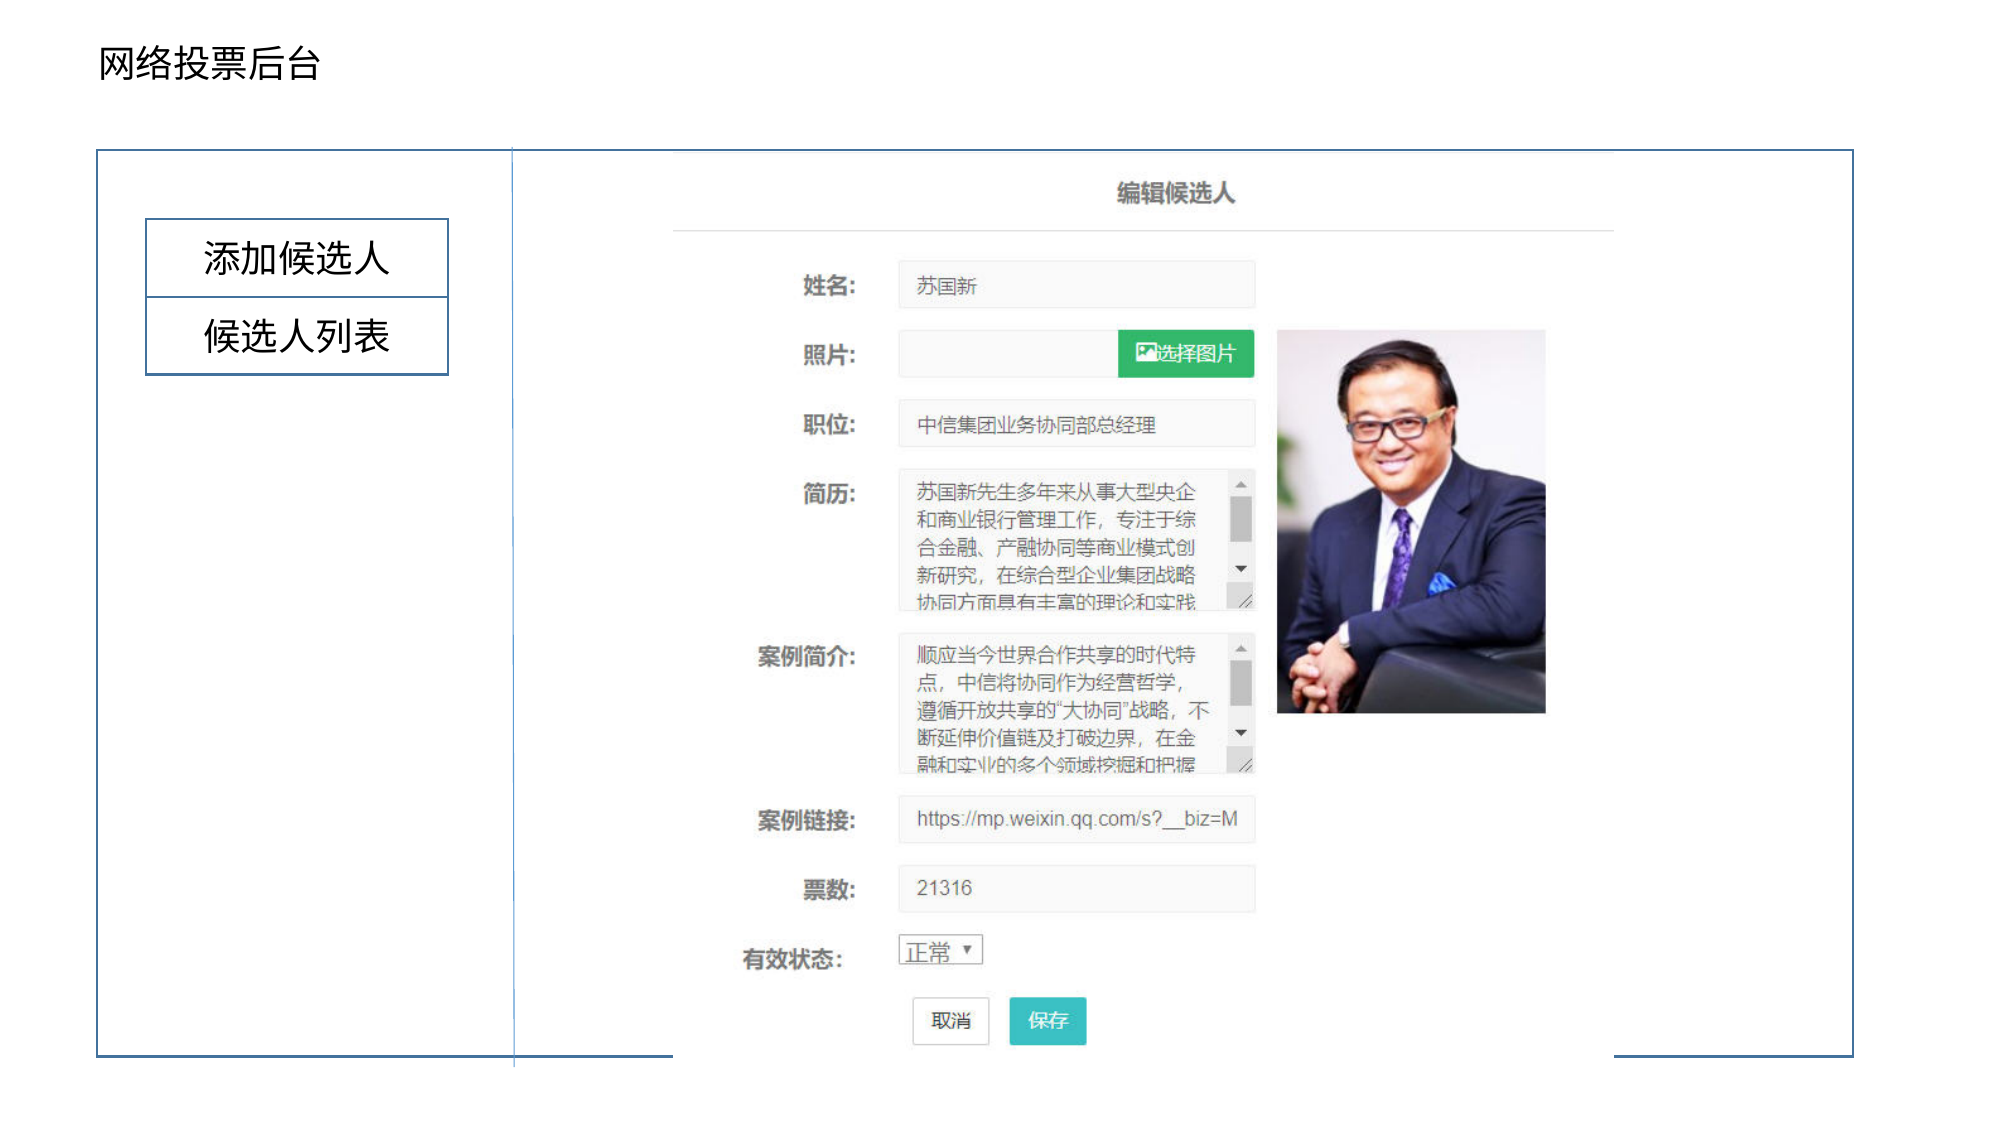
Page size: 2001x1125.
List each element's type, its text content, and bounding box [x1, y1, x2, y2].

text_box [96, 149, 512, 1058]
text_box 添加候选人 [145, 218, 449, 296]
text_box 网络投票后台 [83, 32, 496, 93]
picture [673, 152, 1614, 1087]
text_box [515, 149, 1854, 1058]
text_box 候选人列表 [145, 296, 449, 376]
